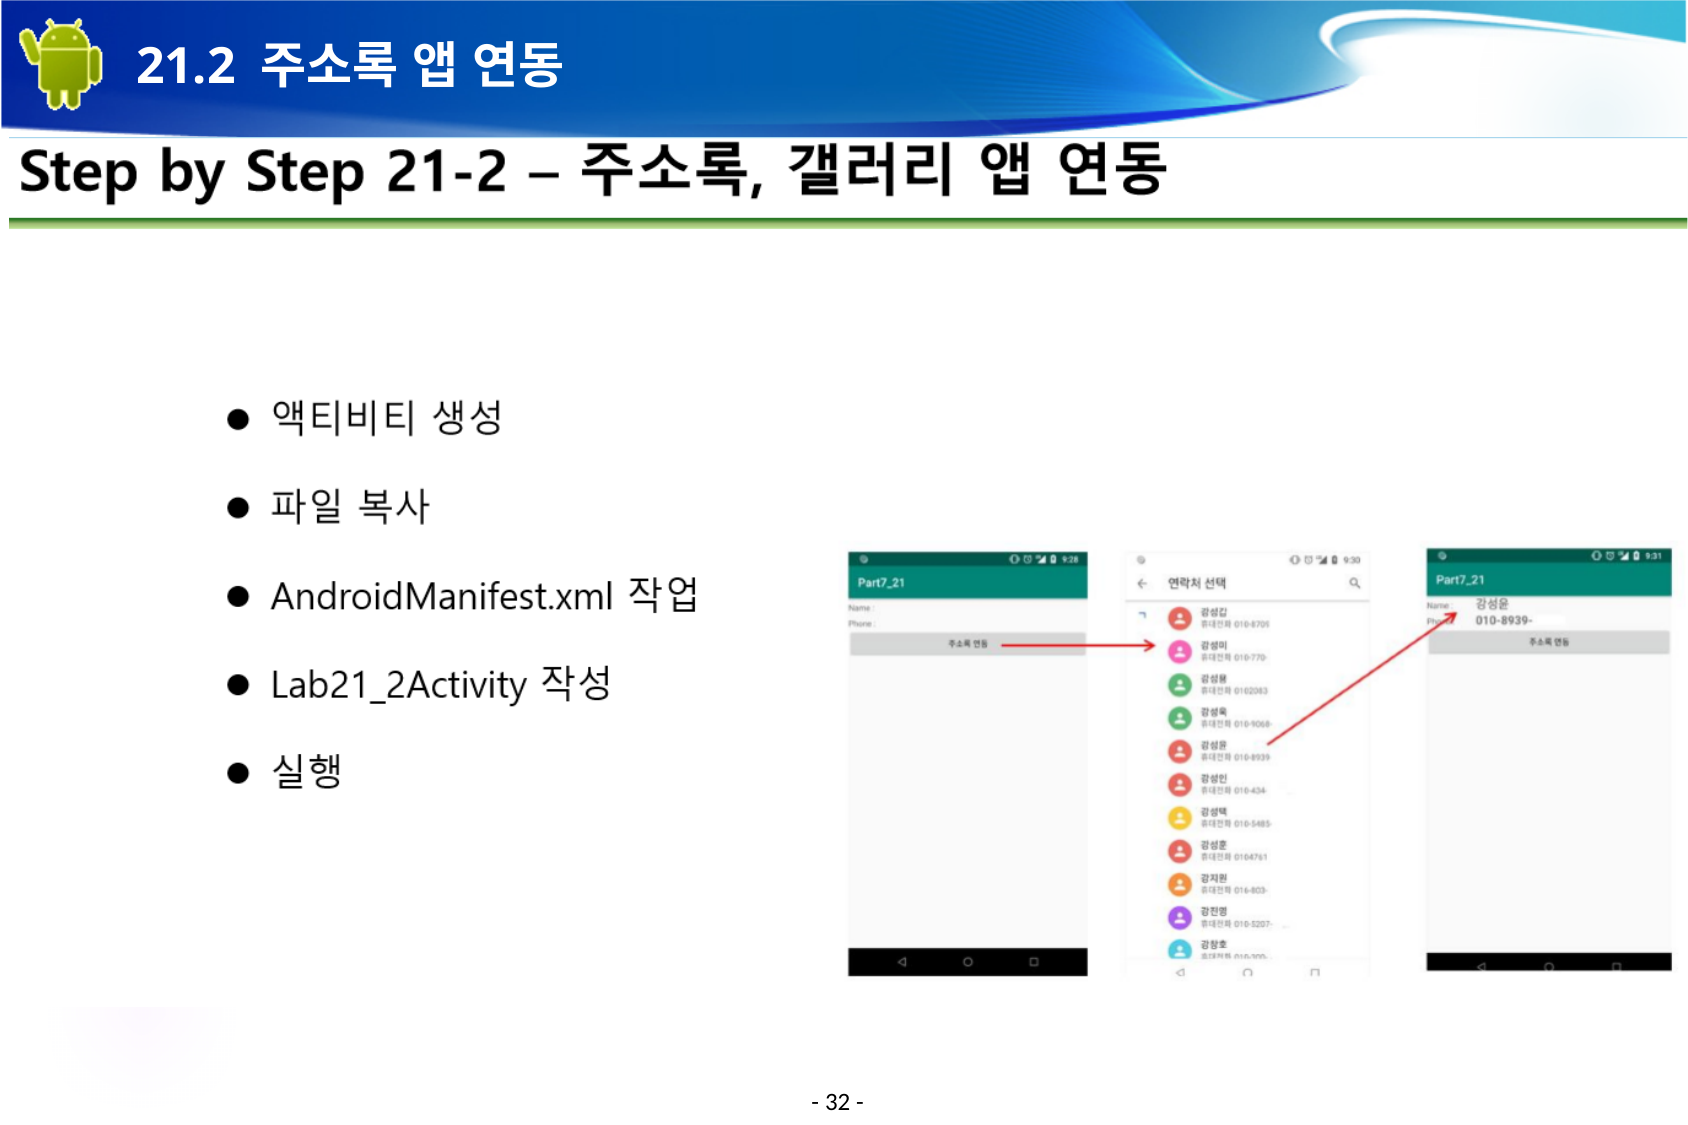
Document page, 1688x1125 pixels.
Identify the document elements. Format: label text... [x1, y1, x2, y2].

title 21.2 주소록 앱 연동 [134, 31, 613, 96]
picture [0, 0, 1688, 1008]
